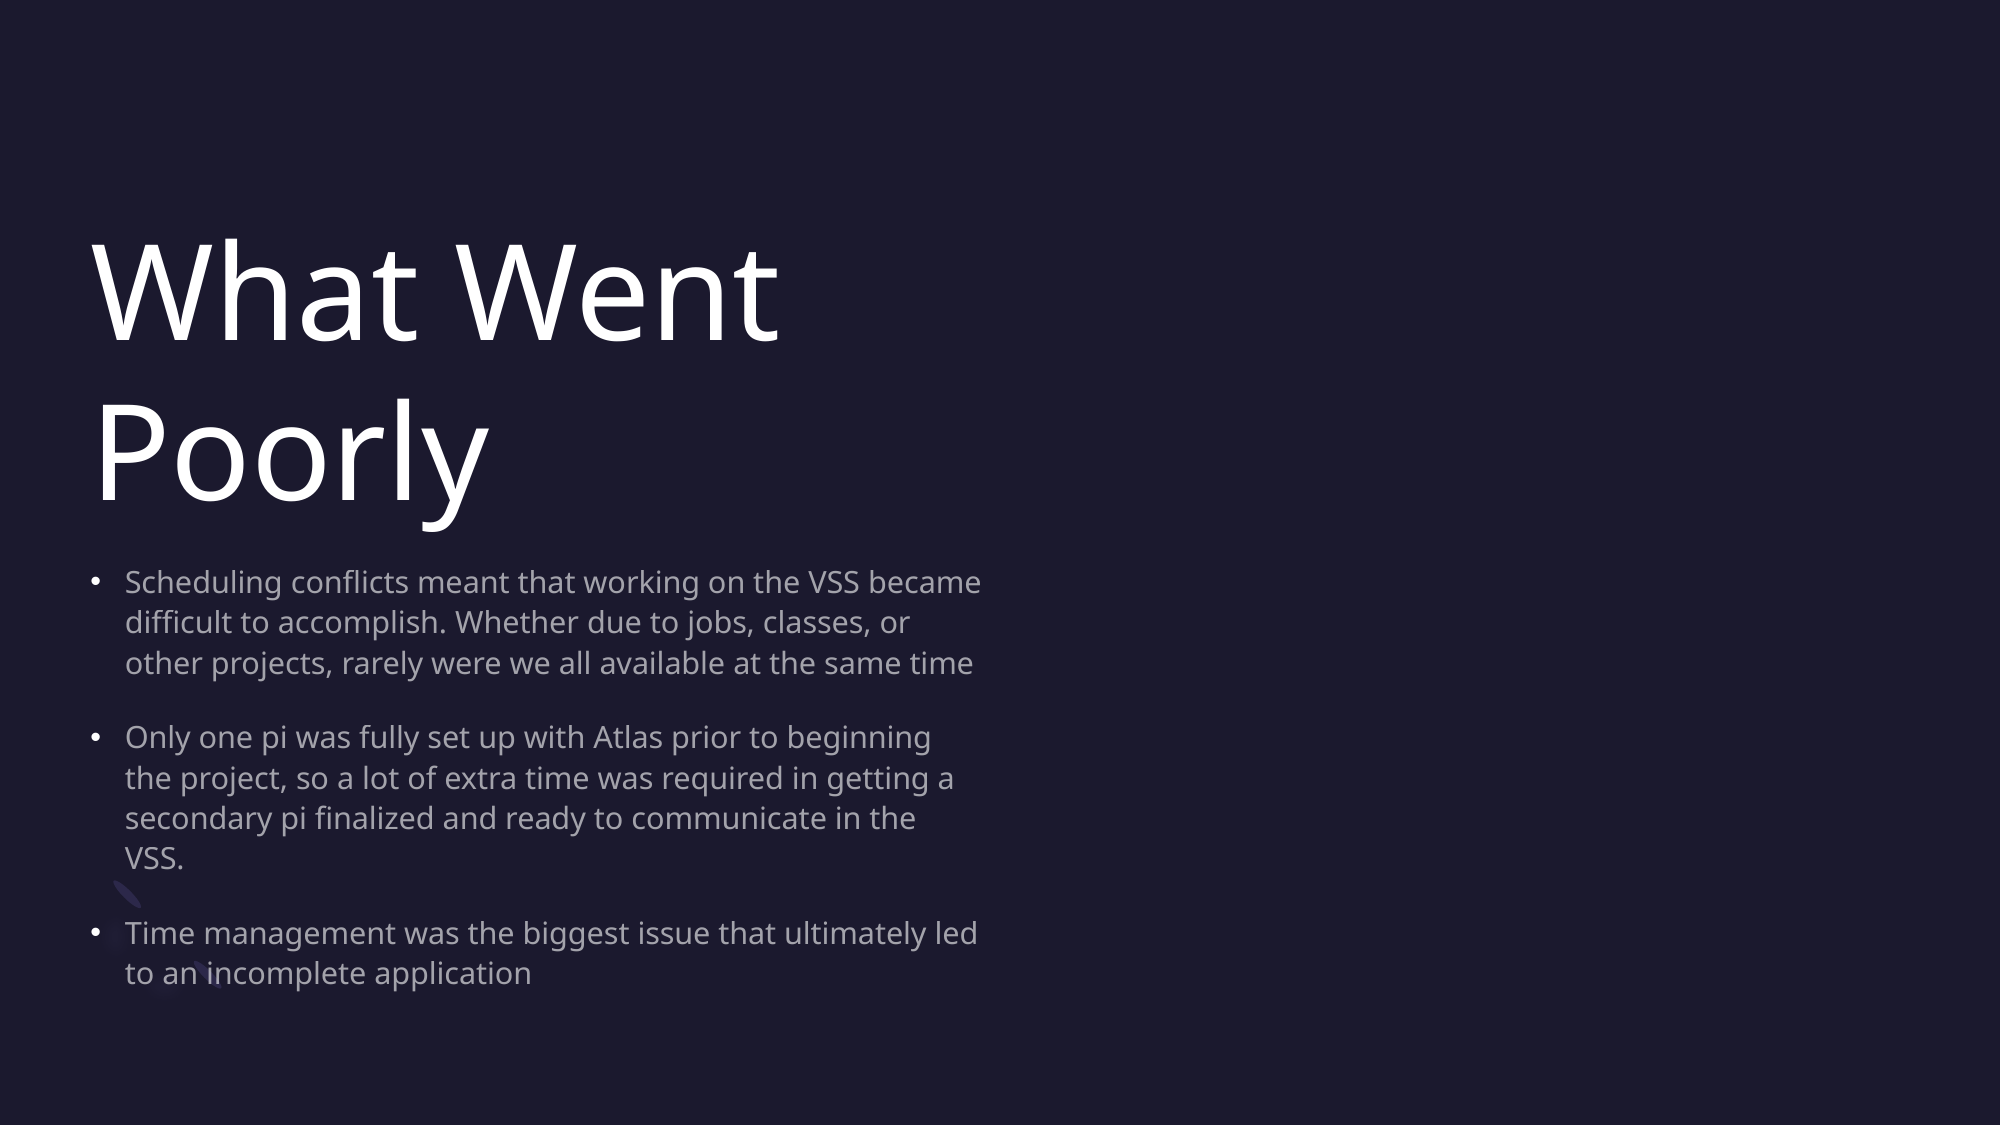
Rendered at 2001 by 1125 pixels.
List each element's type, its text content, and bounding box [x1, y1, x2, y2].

list Scheduling conflicts meant that working on the VSS became difficult to accomplish. Whether due to jobs, classes, or other projects, rarely were we all available at the same time Only one pi was fully set up with Atlas prior to beginning the project, so a lot of extra time was required in getting a secondary pi finalized and ready to communicate in the VSS. Time management was the biggest issue that ultimately led to an incomplete application [90, 559, 983, 1000]
title What Went Poorly [90, 90, 983, 528]
